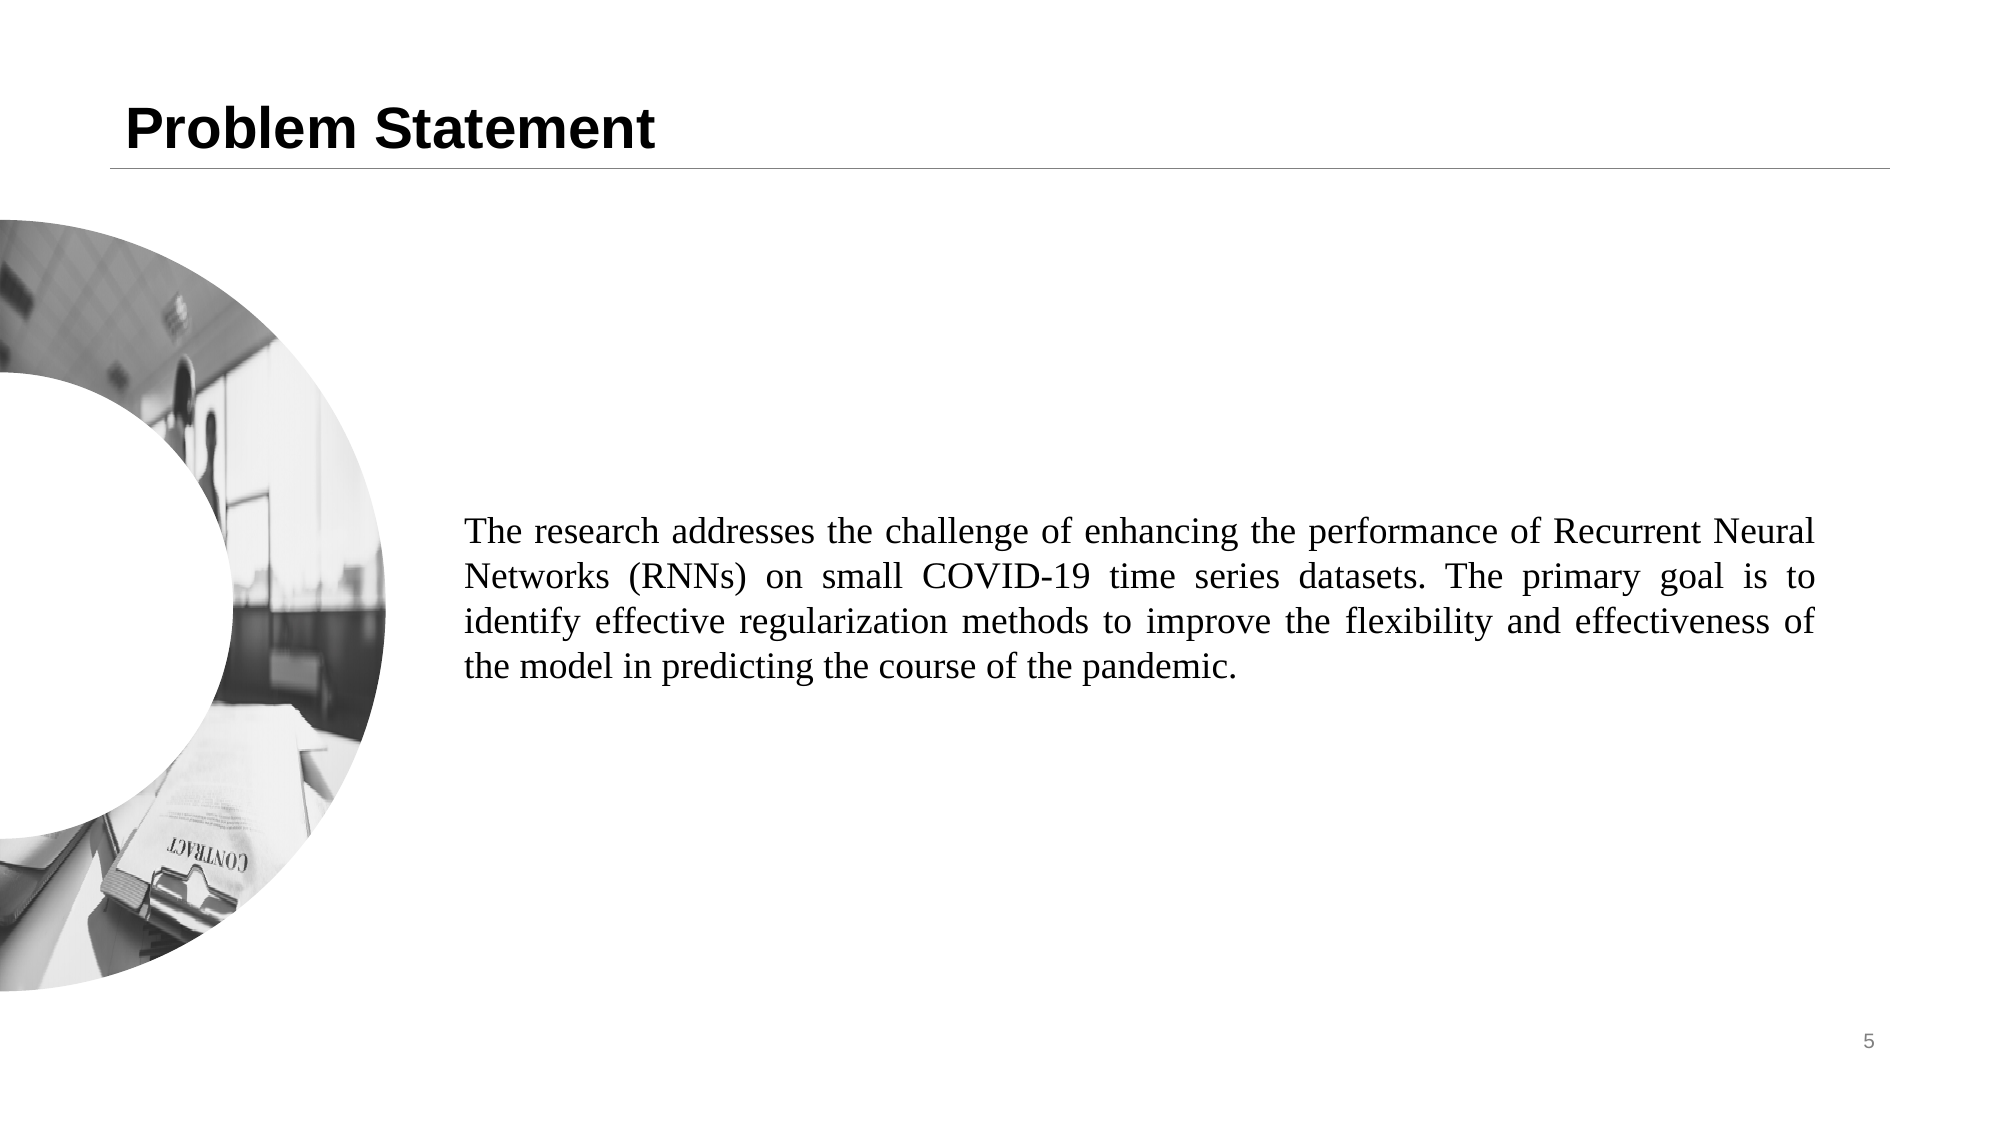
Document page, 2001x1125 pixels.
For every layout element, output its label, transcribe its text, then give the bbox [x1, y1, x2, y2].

title Problem Statement [109, 0, 1890, 169]
slide_number 5 [1412, 1023, 1890, 1058]
text_box The research addresses the challenge of enhancing the performance of Recurrent Neural Networks (RNNs) on small COVID-19 time series datasets. The primary goal is to identify effective regularization methods to improve the flexibility and effectiveness of the model in predicting the course of the pandemic. [449, 498, 1833, 784]
text_box [0, 218, 387, 993]
